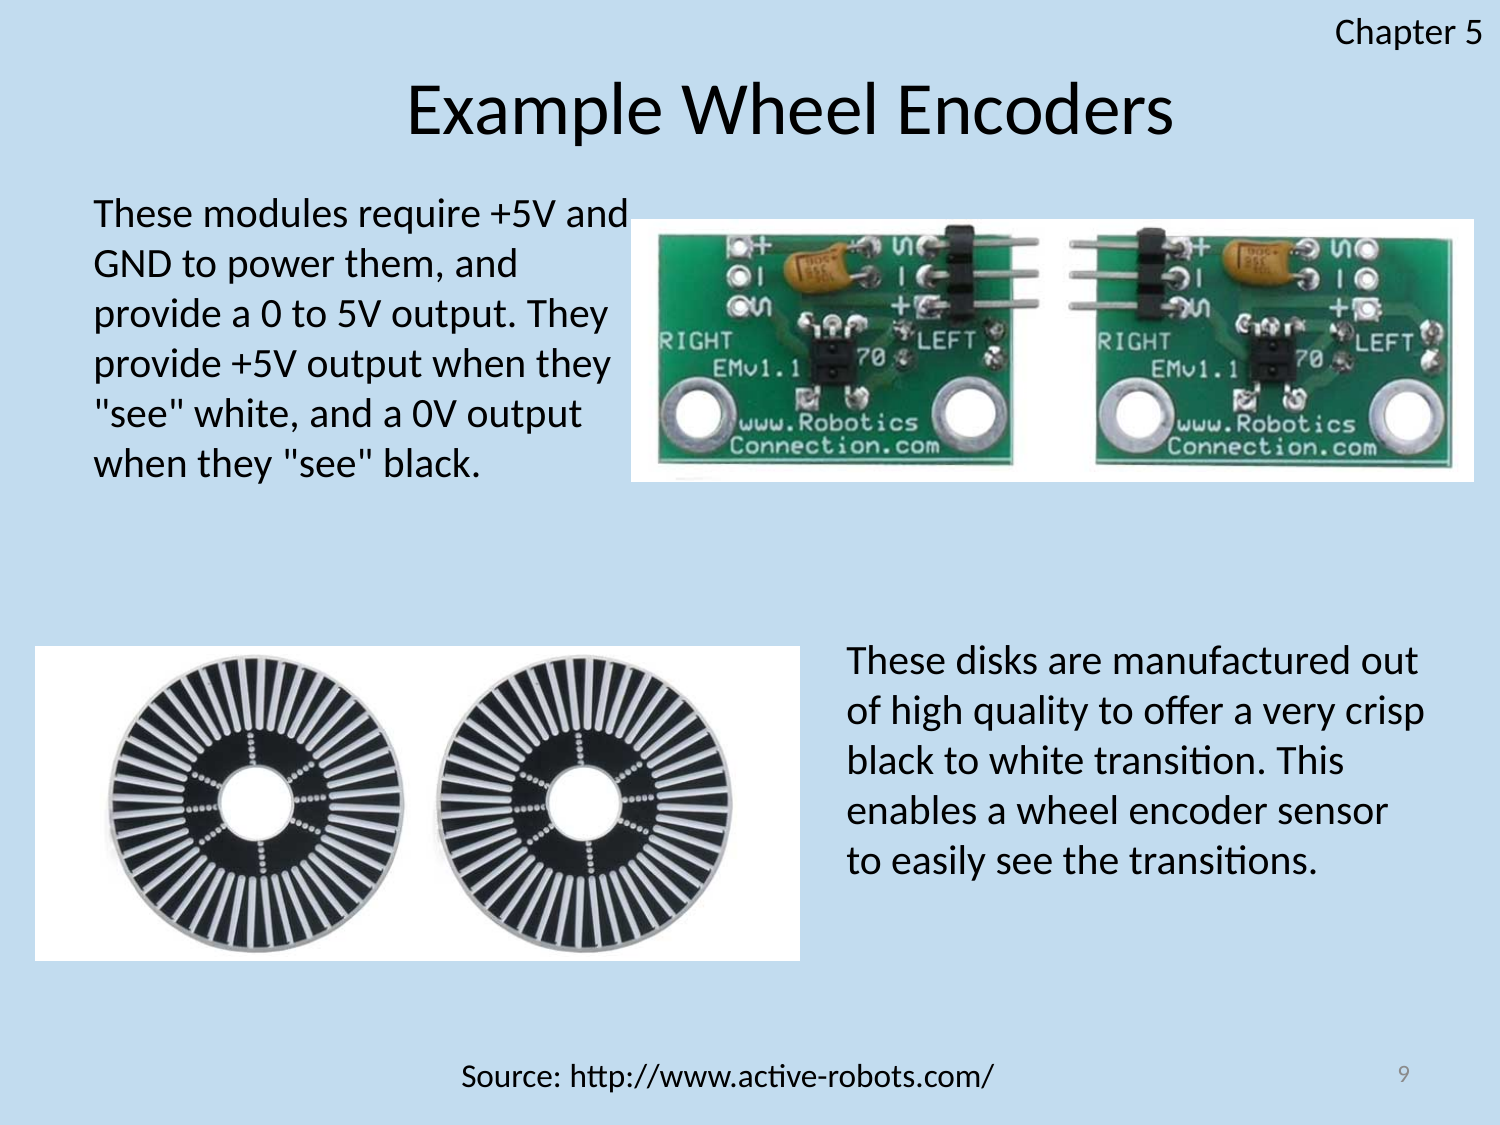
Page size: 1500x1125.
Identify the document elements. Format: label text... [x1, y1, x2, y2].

picture [35, 646, 800, 961]
picture [630, 219, 1474, 482]
text_box These disks are manufactured out of high quality to offer a very crisp black to white transition. This enables a wheel encoder sensor to easily see the transitions. [831, 625, 1444, 891]
text_box Source: http://www.active-robots.com/ [446, 1047, 1010, 1102]
slide_number 9 [1074, 1042, 1425, 1103]
text_box Chapter 5 [1320, 0, 1499, 60]
title Example Wheel Encoders [99, 51, 1482, 157]
list These modules require +5V and GND to power them, and provide a 0 to 5V output. They provide +5V output when they "see" white, and a 0V output when they "see" black. [78, 178, 648, 645]
